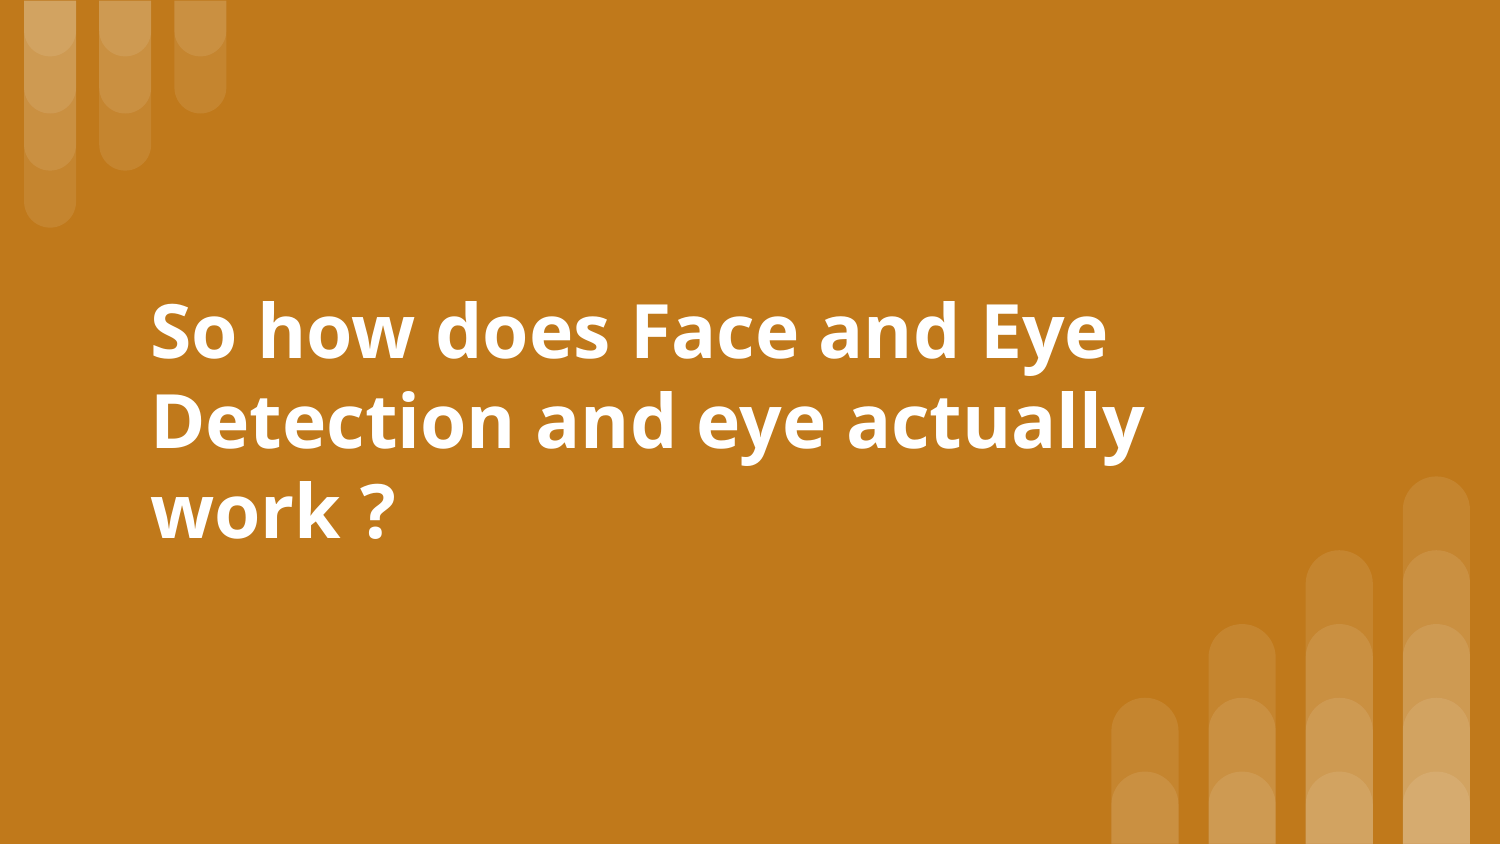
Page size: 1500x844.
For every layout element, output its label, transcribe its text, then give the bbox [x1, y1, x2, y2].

title So how does Face and Eye Detection and eye actually work ? [135, 264, 1306, 572]
